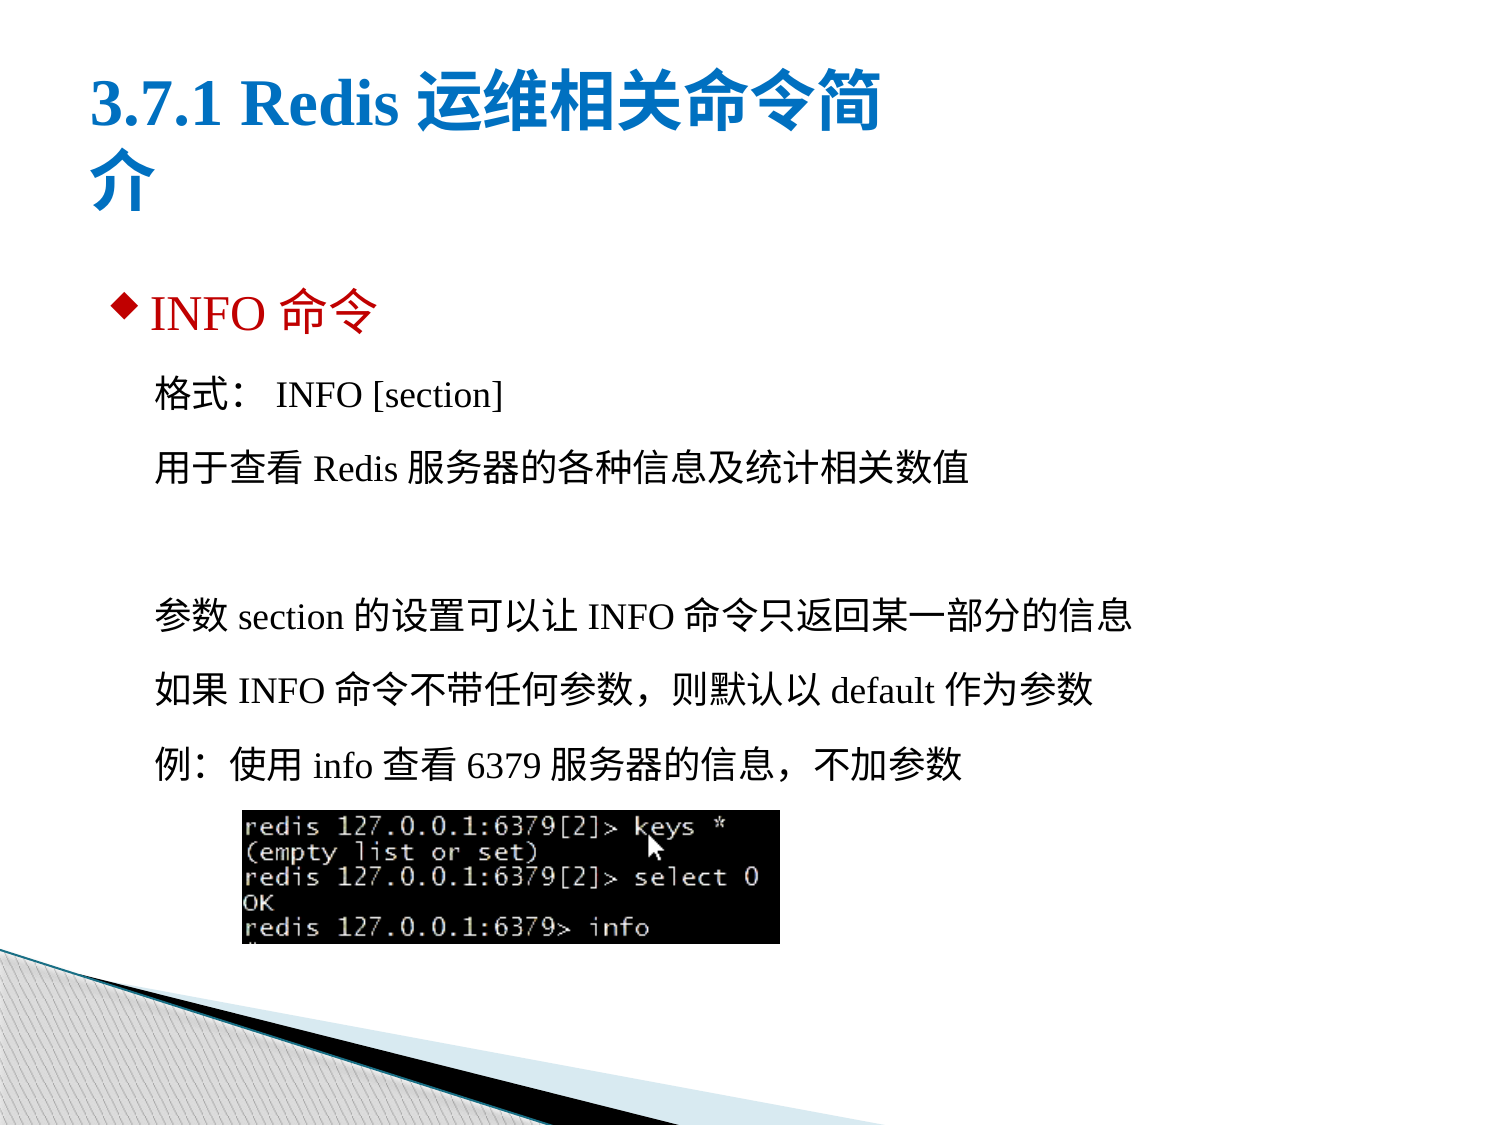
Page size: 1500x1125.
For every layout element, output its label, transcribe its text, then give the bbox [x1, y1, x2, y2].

picture [241, 810, 780, 944]
title 3.7.1 Redis运维相关命令简介 [75, 45, 916, 233]
list INFO命令 格式：INFO [section] 用于查看Redis服务器的各种信息及统计相关数值 参数section的设置可以让INFO命令只返回某一部分的信息 如果INFO命令不带任何参数，则默认以default作为参数 例：使用info查看6379服务器的信息，不加参数 [75, 243, 1425, 986]
